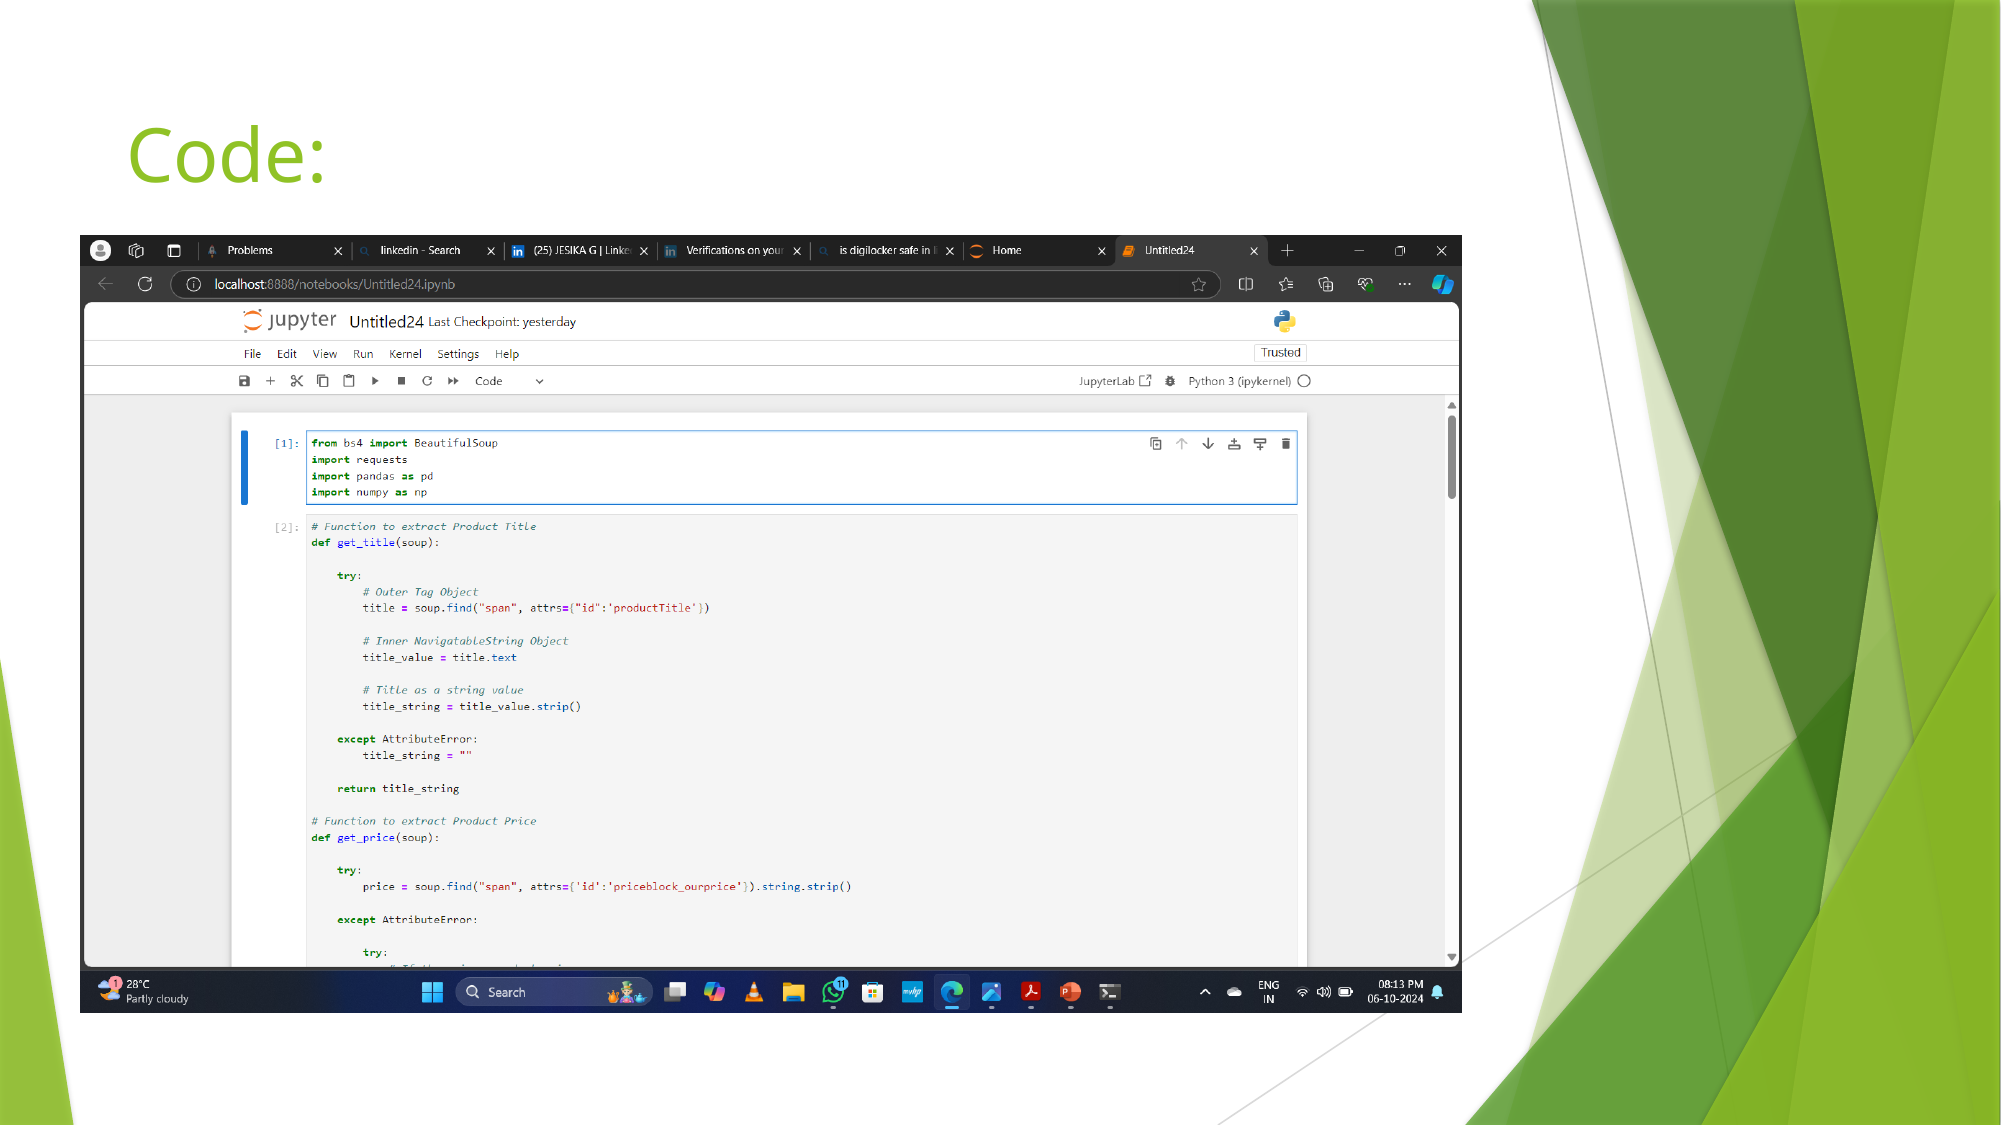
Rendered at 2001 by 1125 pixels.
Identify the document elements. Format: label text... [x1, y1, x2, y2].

title Code: [111, 99, 1522, 236]
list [79, 234, 1462, 1013]
